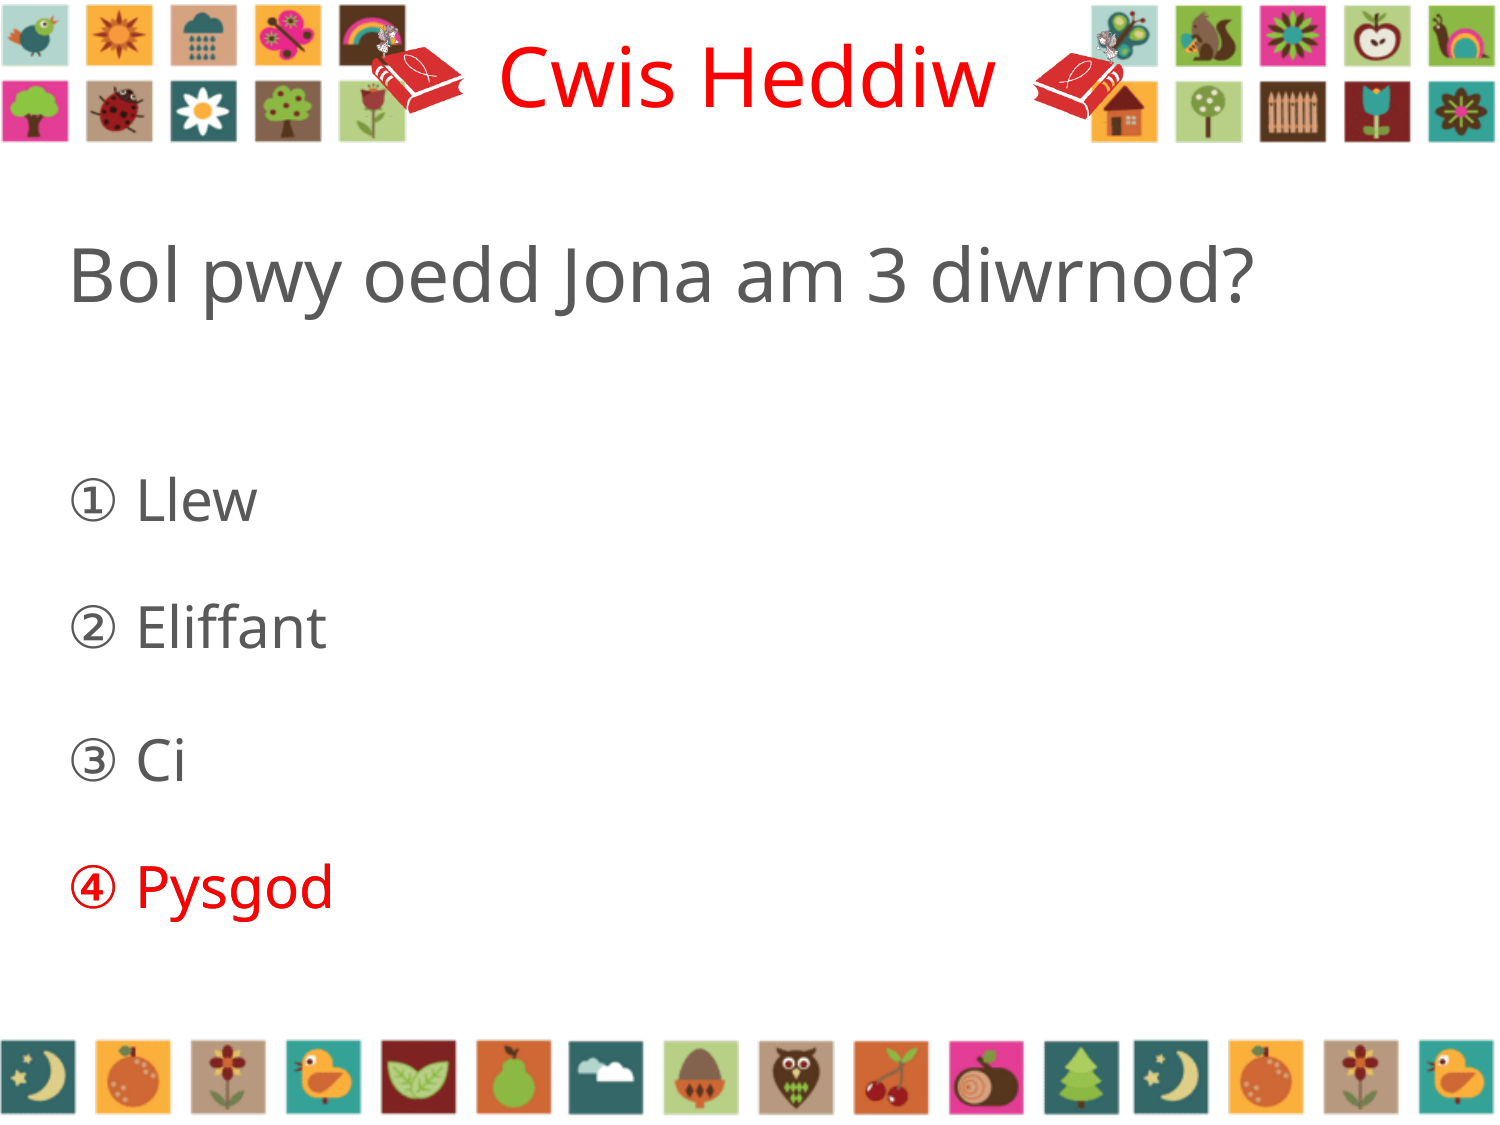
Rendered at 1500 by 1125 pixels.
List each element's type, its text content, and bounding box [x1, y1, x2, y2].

picture [0, 3, 496, 150]
text_box Bol pwy oedd Jona am 3 diwrnod? [53, 219, 1436, 325]
text_box Cwis Heddiw [425, 16, 1076, 131]
picture [1001, 3, 1500, 150]
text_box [0, 1028, 1500, 1118]
text_box ④ Pysgod [53, 842, 1483, 928]
text_box ③ Ci [53, 716, 1483, 801]
text_box ① Llew [53, 456, 1436, 541]
text_box ② Eliffant [53, 582, 1436, 668]
